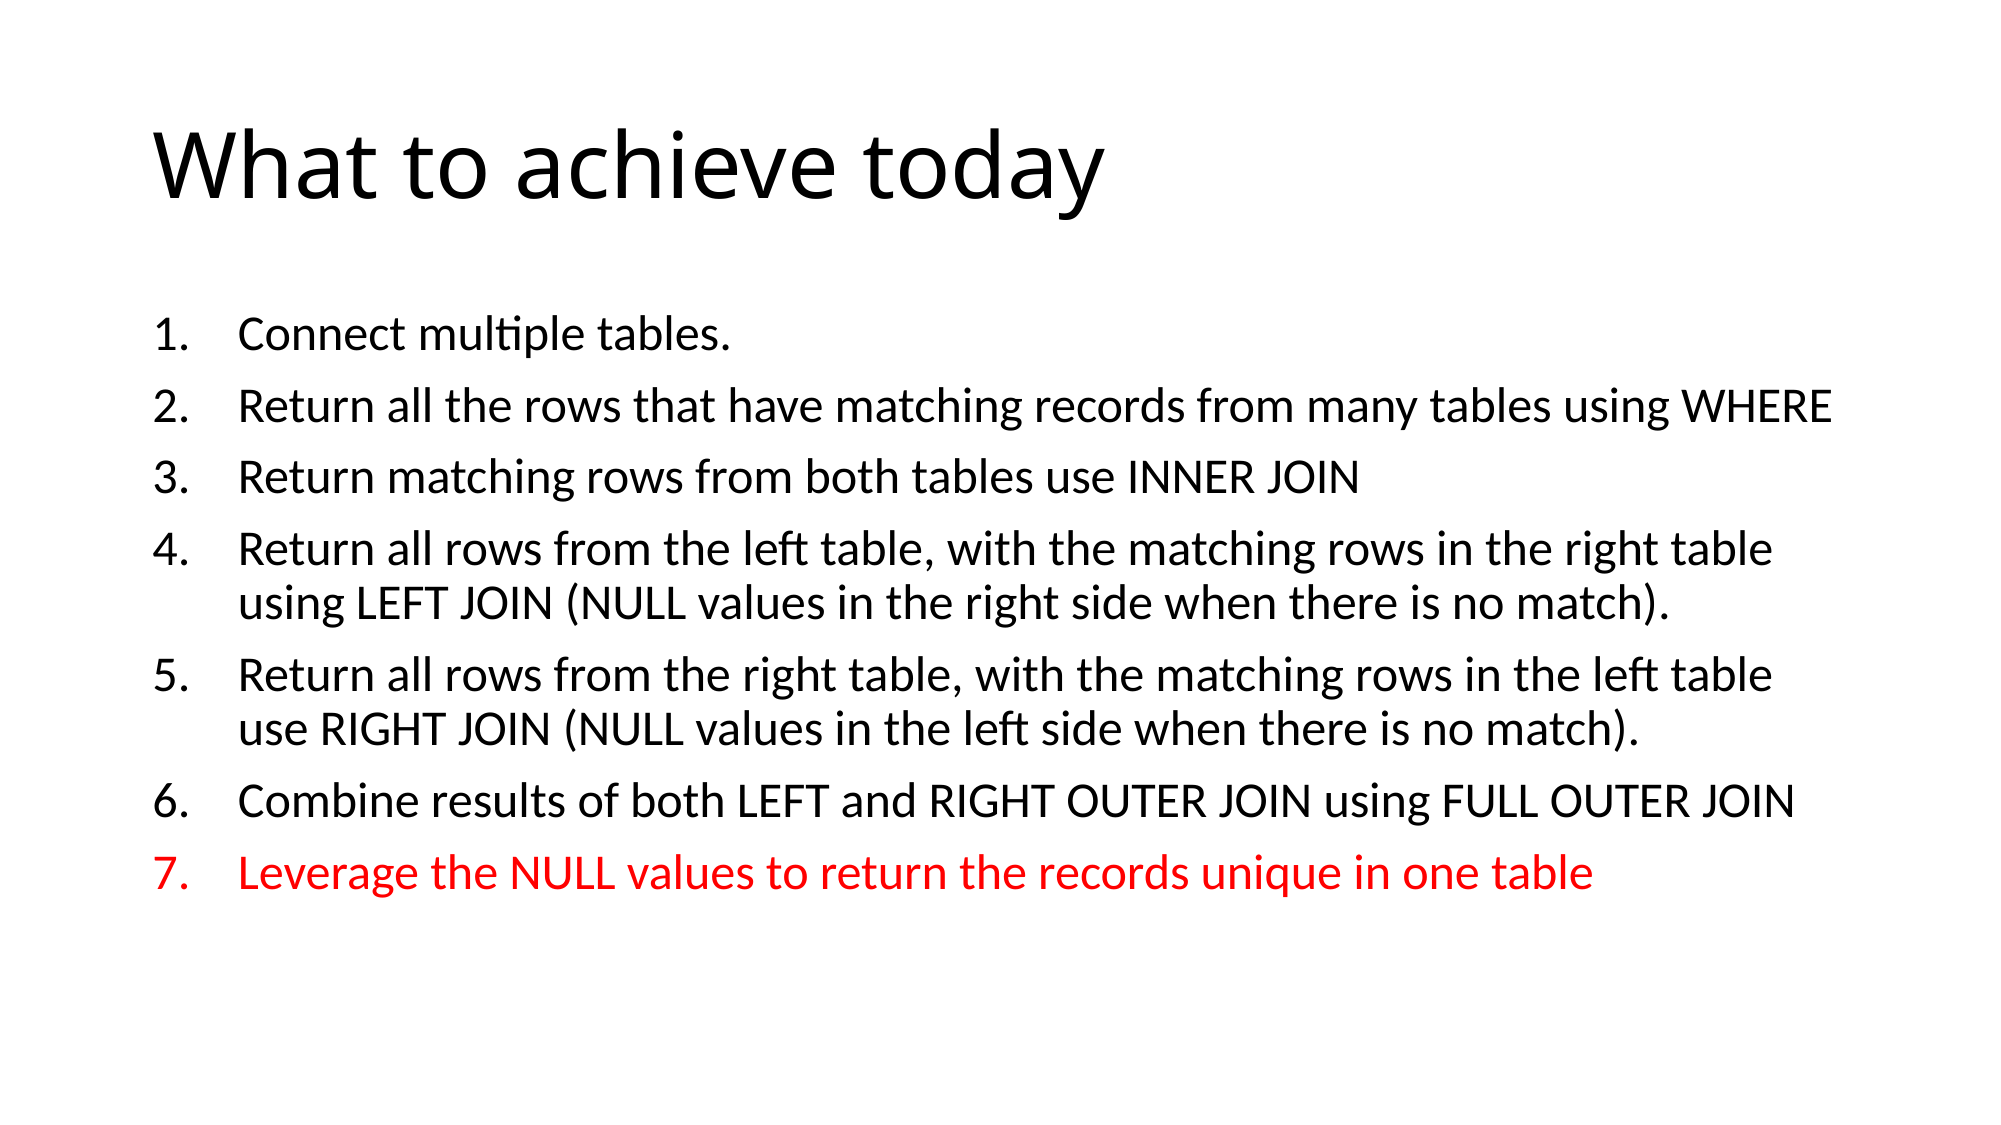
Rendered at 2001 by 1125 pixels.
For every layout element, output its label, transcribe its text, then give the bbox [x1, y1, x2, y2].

title What to achieve today [137, 59, 1863, 278]
list Connect multiple tables. Return all the rows that have matching records from many tables using WHERE Return matching rows from both tables use INNER JOIN Return all rows from the left table, with the matching rows in the right table using LEFT JOIN (NULL values in the right side when there is no match). Return all rows from the right table, with the matching rows in the left table use RIGHT JOIN (NULL values in the left side when there is no match). Combine results of both LEFT and RIGHT OUTER JOIN using FULL OUTER JOIN Leverage the NULL values to return the records unique in one table [137, 299, 1863, 1014]
